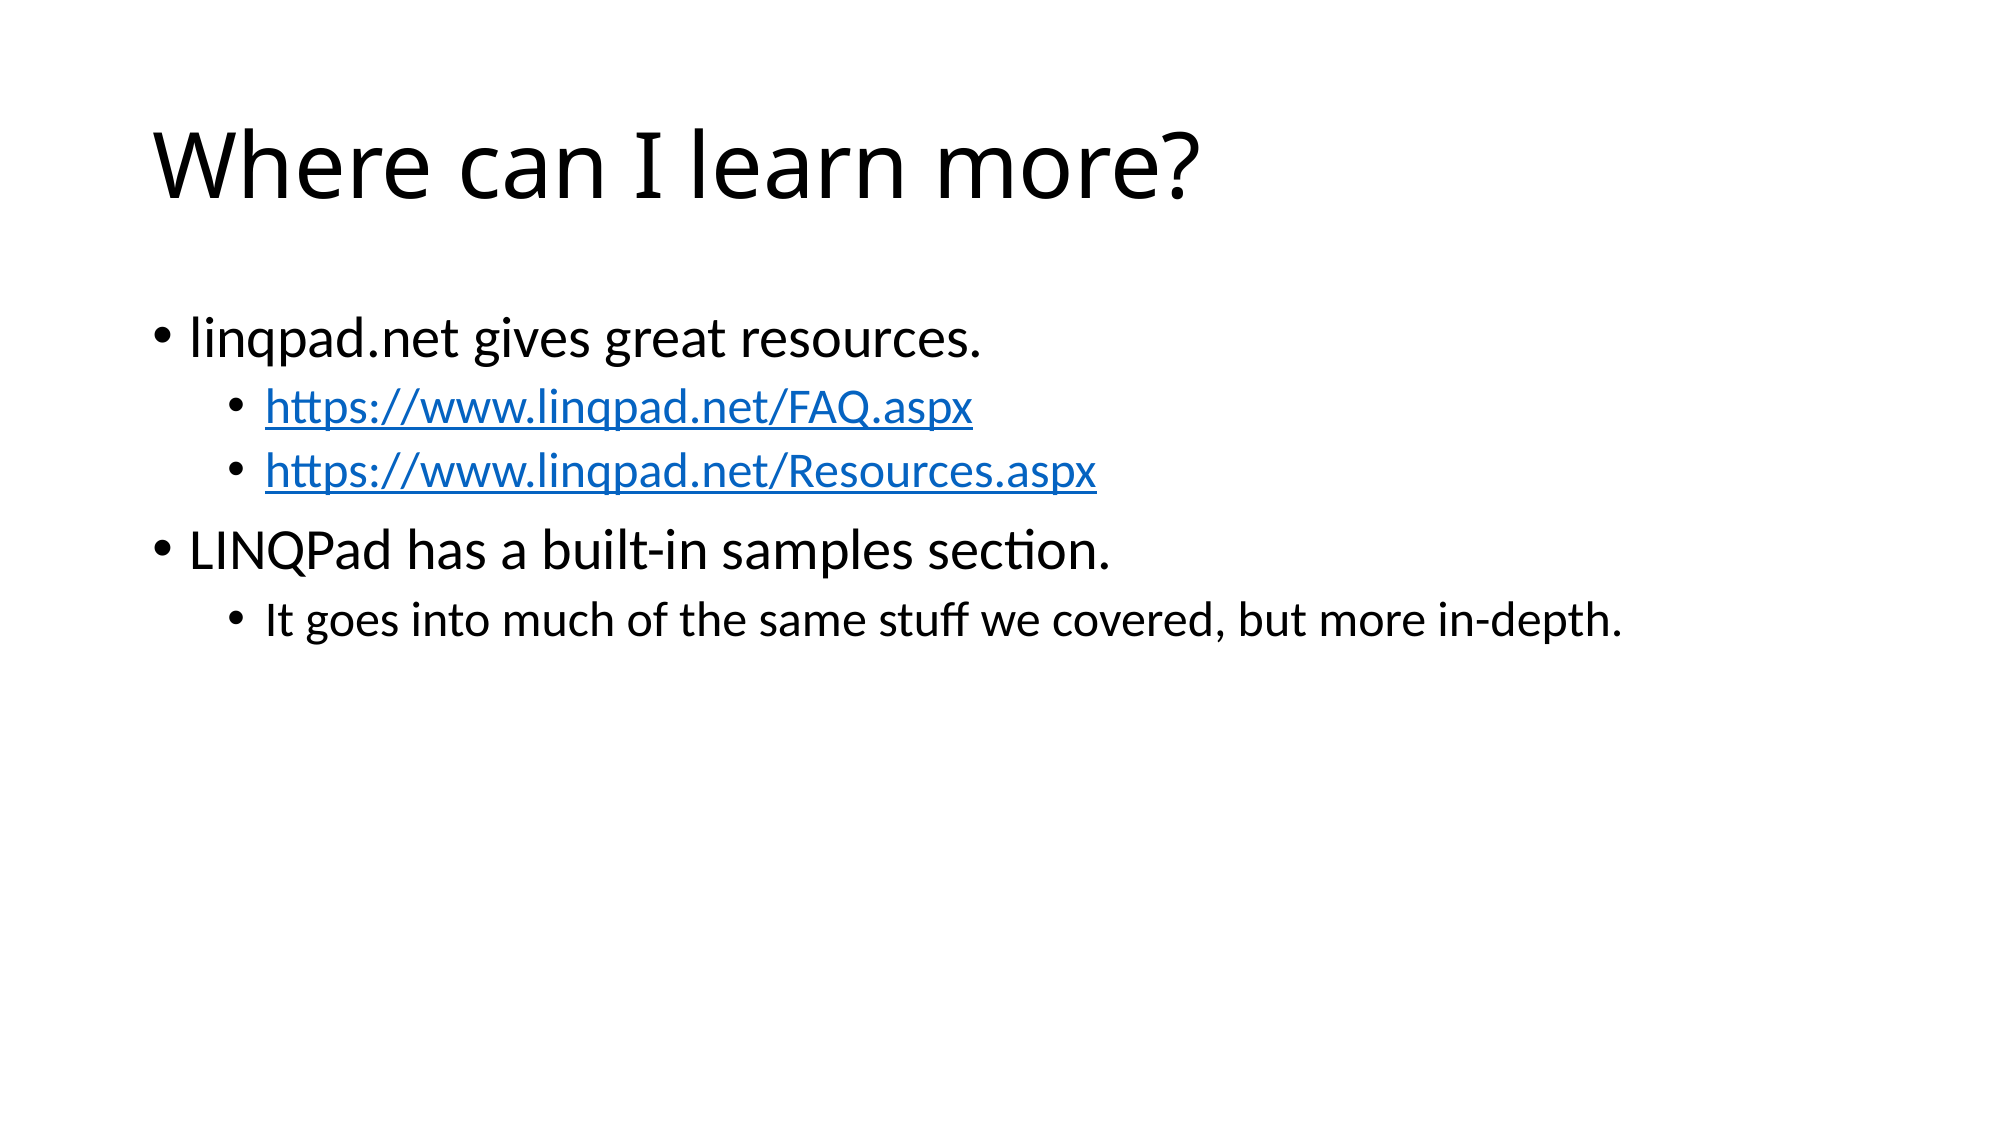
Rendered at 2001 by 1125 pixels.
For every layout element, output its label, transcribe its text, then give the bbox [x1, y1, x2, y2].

list linqpad.net gives great resources. https://www.linqpad.net/FAQ.aspx https://www.linqpad.net/Resources.aspx LINQPad has a built-in samples section. It goes into much of the same stuff we covered, but more in-depth. [137, 299, 1863, 1014]
title Where can I learn more? [137, 59, 1863, 278]
